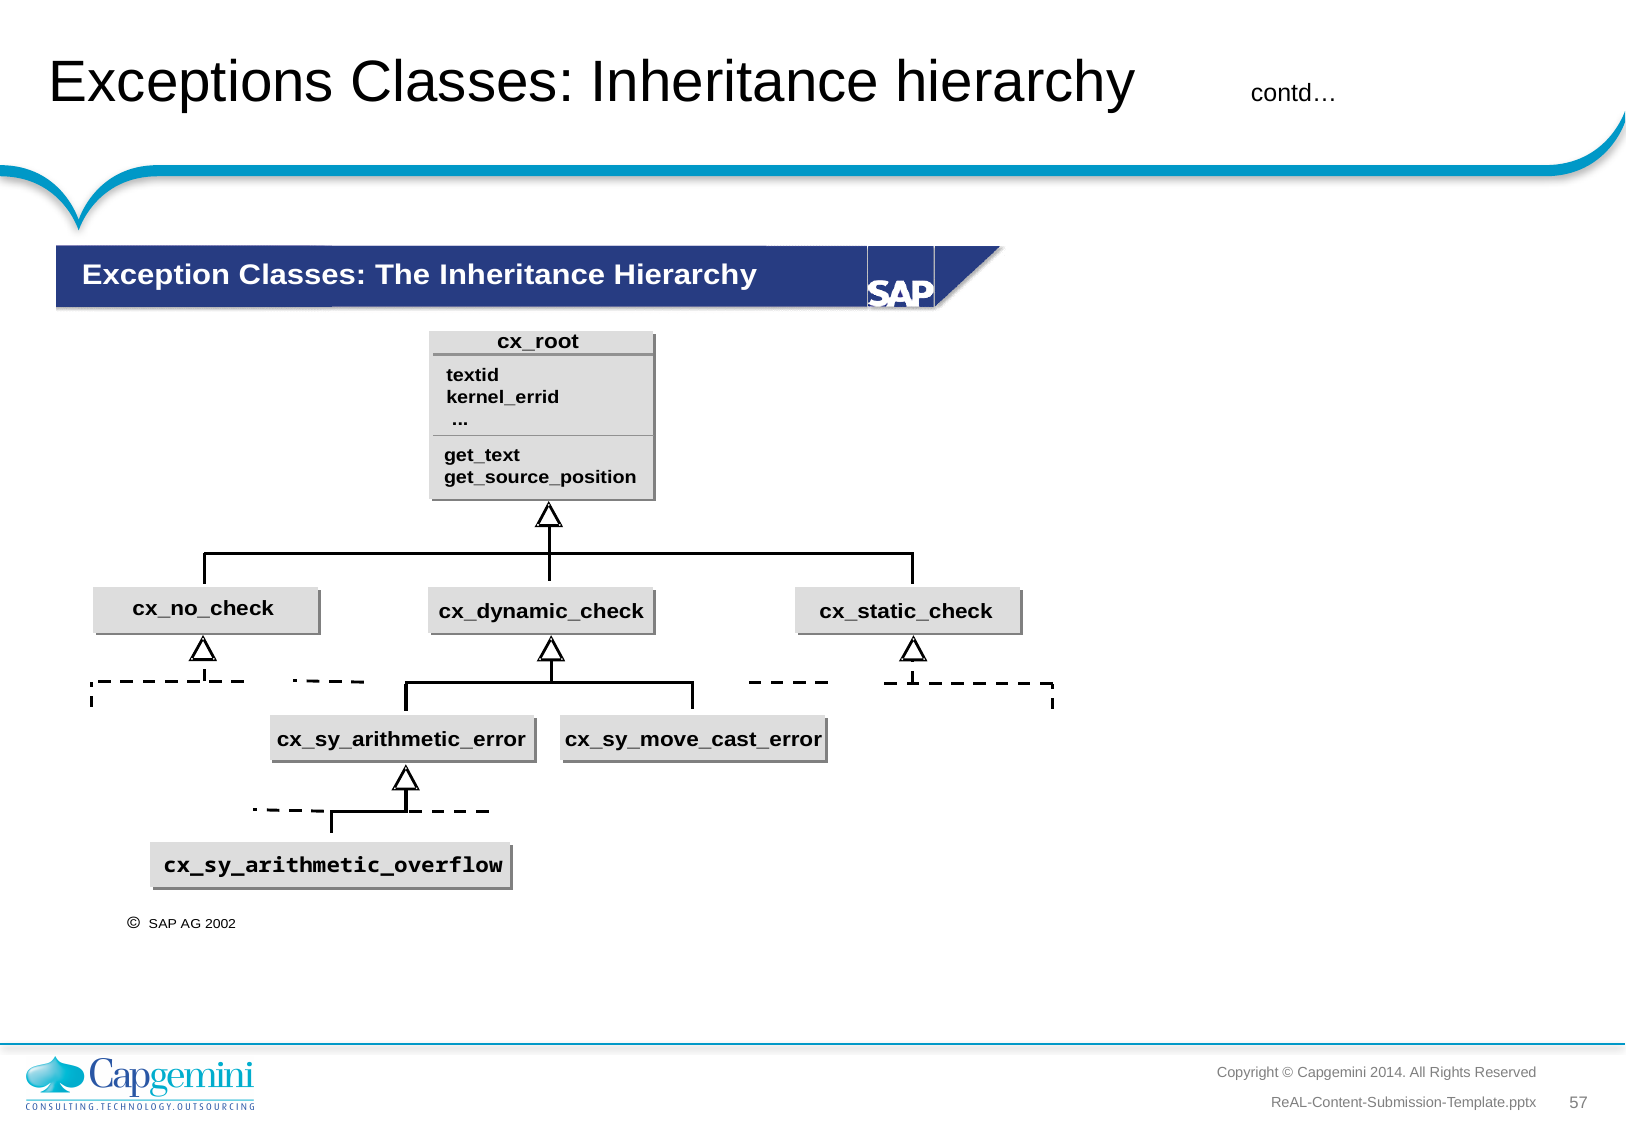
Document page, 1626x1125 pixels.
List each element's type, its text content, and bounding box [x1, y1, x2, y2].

title Exceptions Classes: Inheritance hierarchy contd… [0, 0, 1625, 165]
slide_number Copyright © Capgemini 2014. All Rights Reserved [1104, 1053, 1544, 1088]
slide_number 57 [1568, 1091, 1589, 1112]
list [56, 243, 1073, 941]
picture [26, 1056, 254, 1110]
footer ReAL-Content-Submission-Template.pptx [1105, 1086, 1543, 1117]
